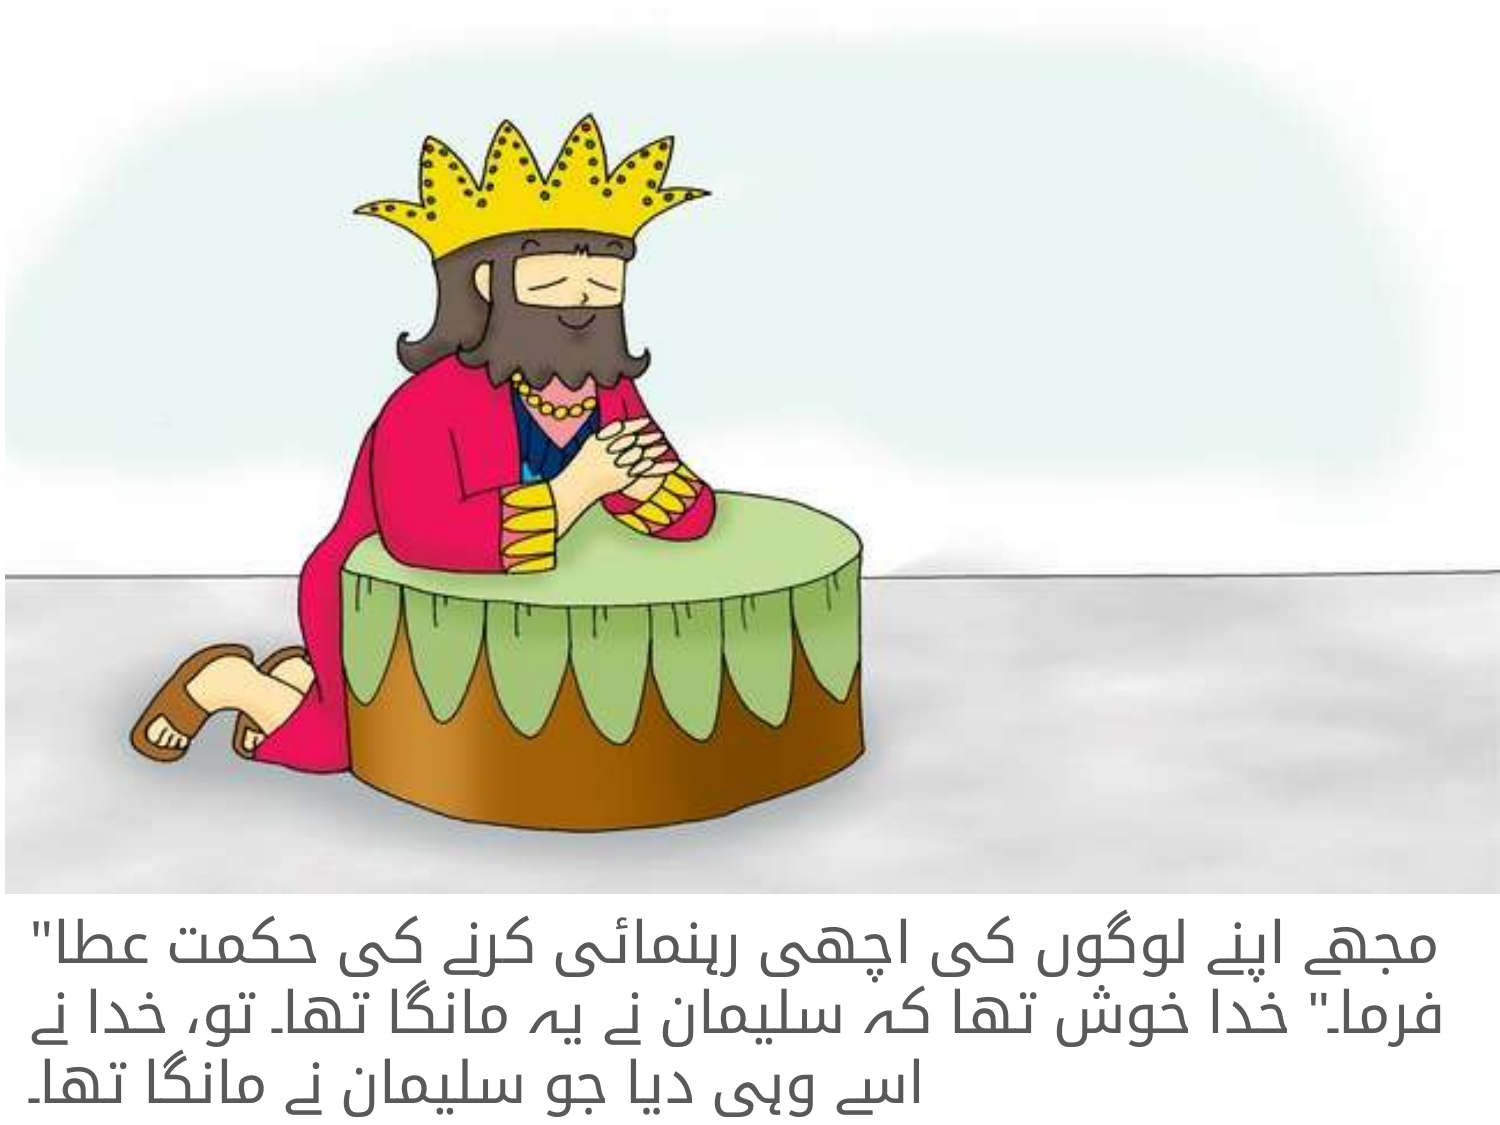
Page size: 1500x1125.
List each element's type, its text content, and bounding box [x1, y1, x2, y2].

text_box "مجھے اپنے لوگوں کی اچھی رہنمائی کرنے کی حکمت عطا فرما۔" خدا خوش تھا کہ سلیمان نے یہ مانگا تھا۔ تو، خدا نے اسے وہی دیا جو سلیمان نے مانگا تھا۔ [14, 900, 1486, 1123]
picture [5, 6, 1500, 894]
